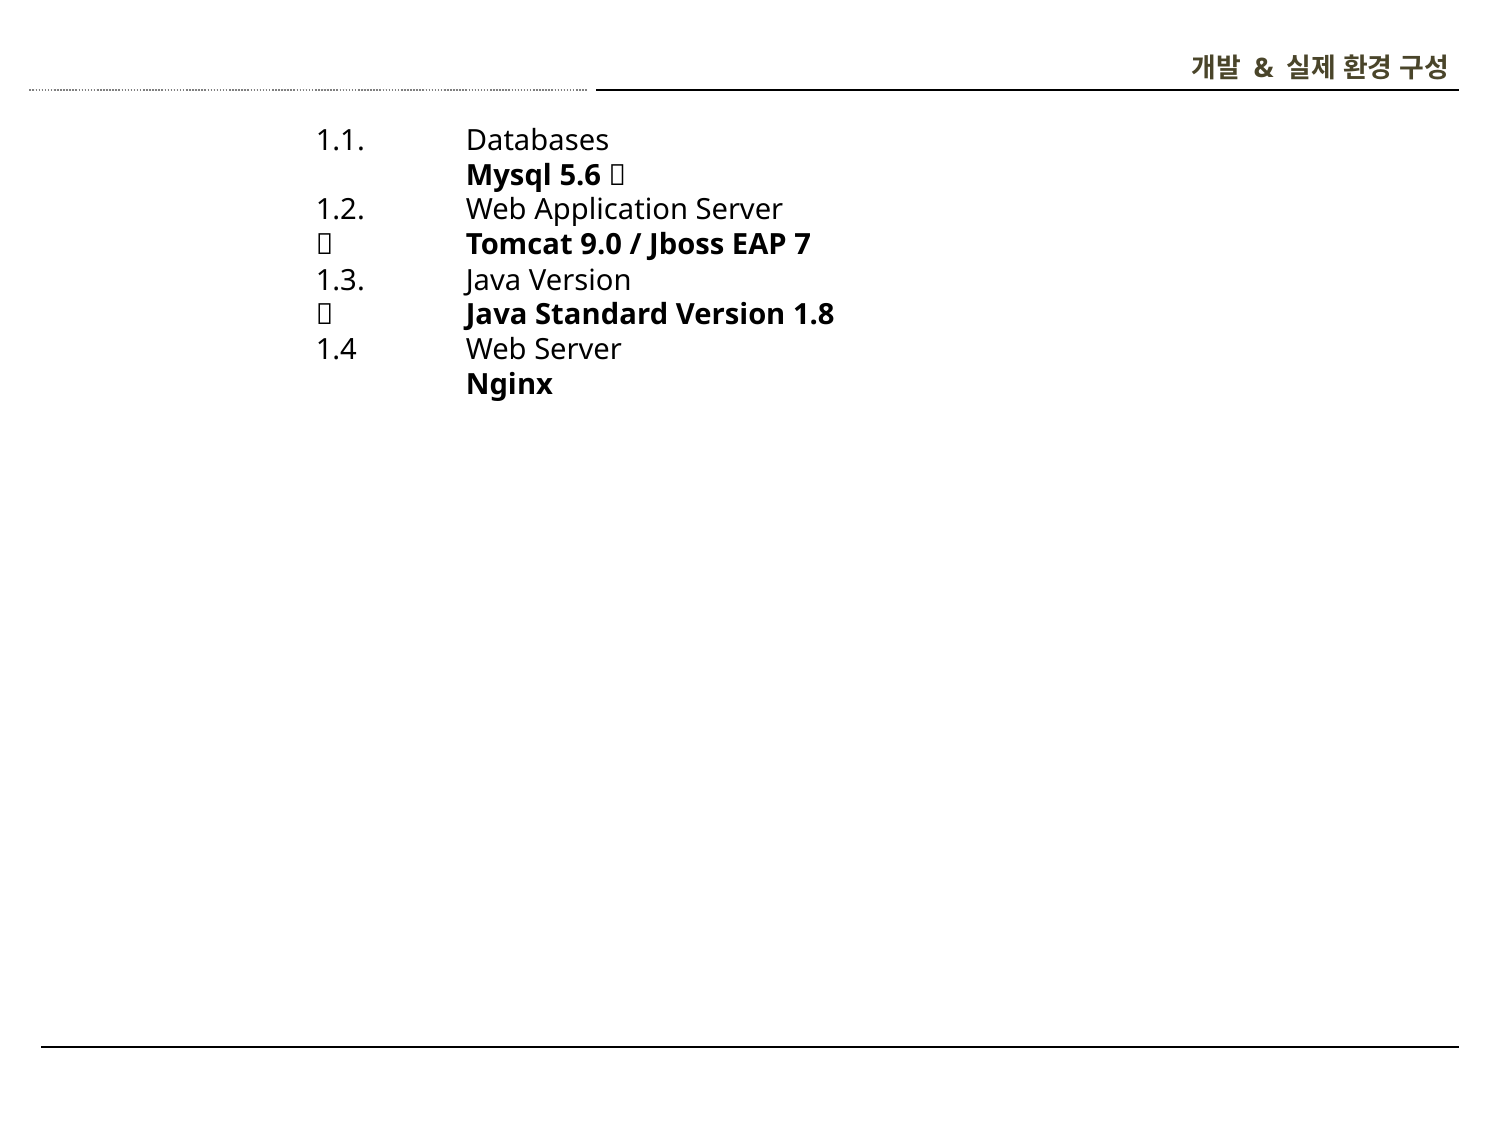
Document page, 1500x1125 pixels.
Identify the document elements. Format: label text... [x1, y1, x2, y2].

title 개발 & 실제 환경 구성 [1033, 42, 1464, 90]
text_box 1.1. Databases Mysql 5.6  1.2. Web Application Server  Tomcat 9.0 / Jboss EAP 7 1.3. Java Version  Java Standard Version 1.8 1.4 Web Server Nginx [301, 113, 1247, 408]
